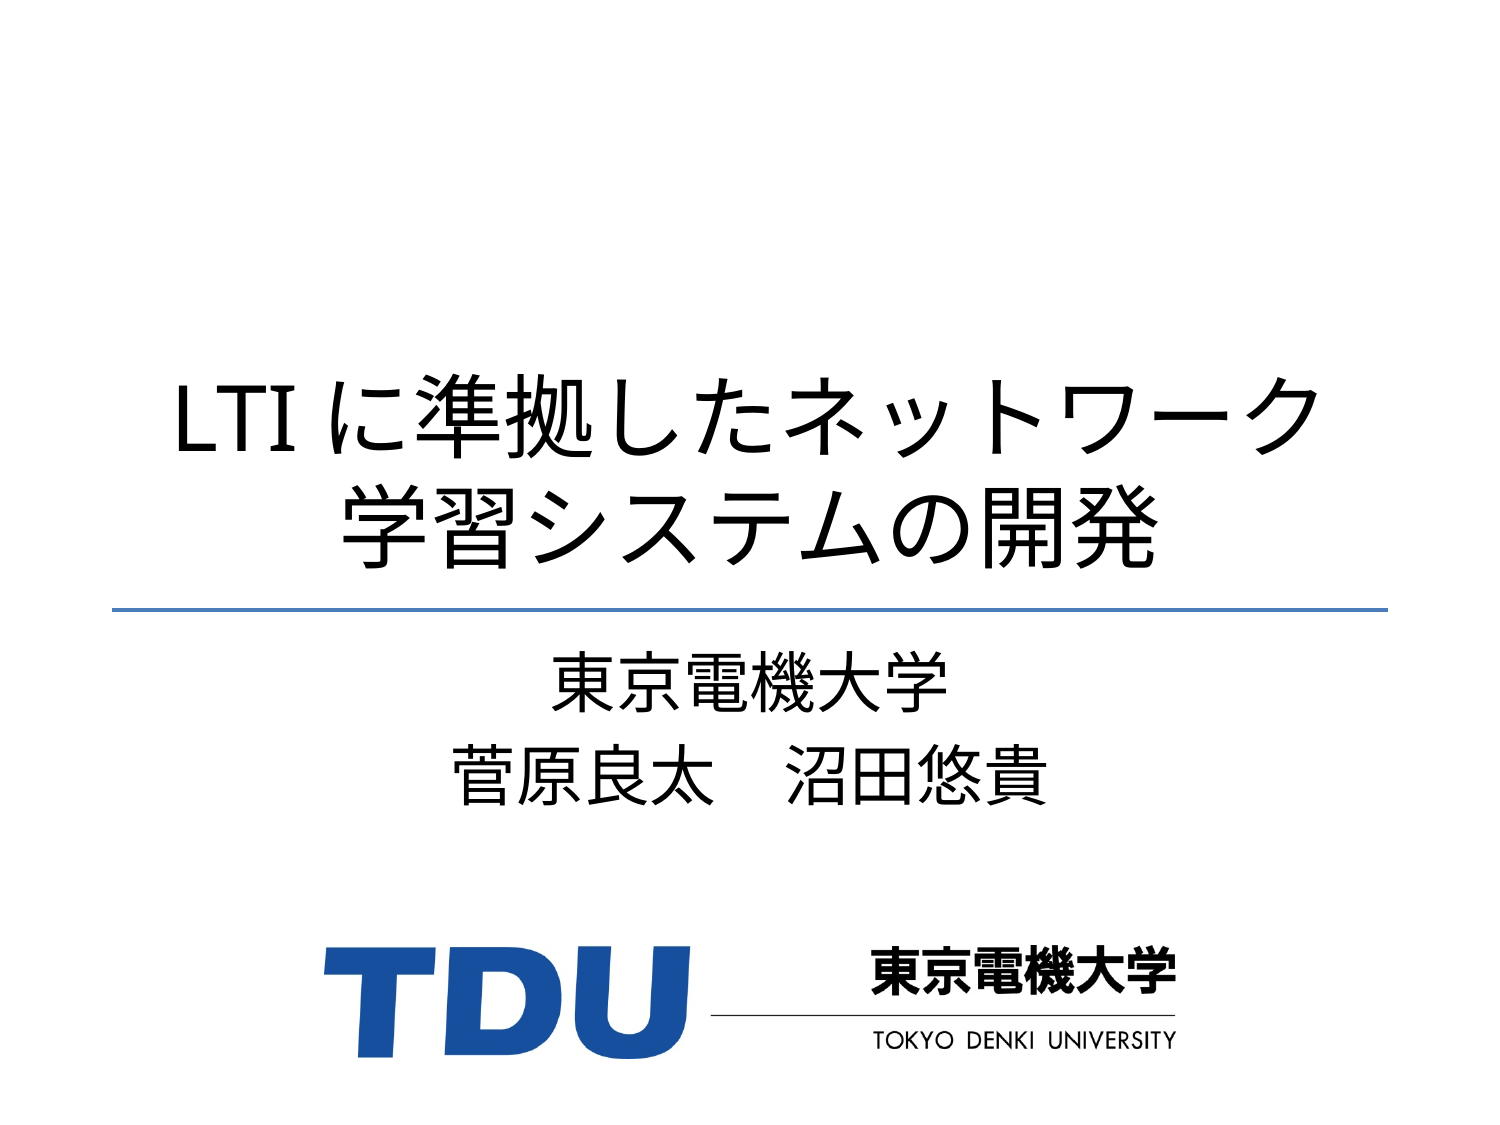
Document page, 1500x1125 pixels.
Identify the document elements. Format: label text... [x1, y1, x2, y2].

subtitle 東京電機大学 菅原良太 沼田悠貴 [225, 633, 1275, 842]
picture [324, 945, 1176, 1059]
title LTIに準拠したネットワーク学習システムの開発 [112, 349, 1388, 591]
